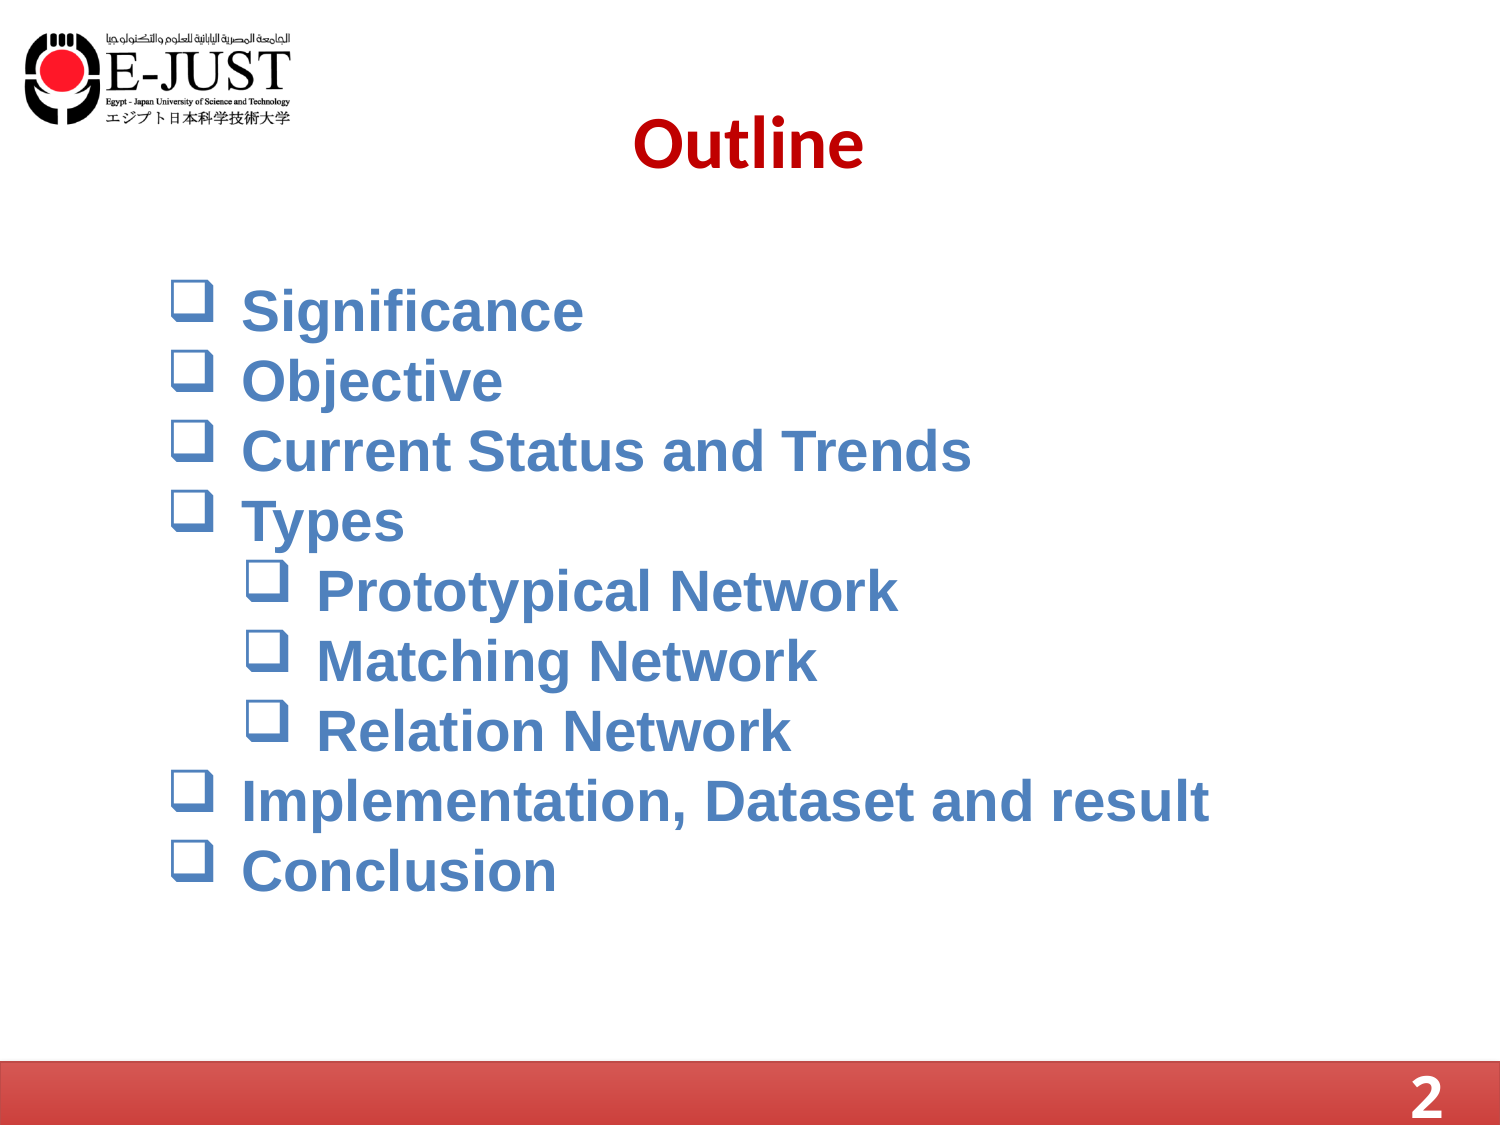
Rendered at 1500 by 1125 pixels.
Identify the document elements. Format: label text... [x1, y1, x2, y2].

slide_number 2 [1108, 1069, 1459, 1125]
text_box Outline [337, 76, 1163, 201]
picture [14, 20, 295, 138]
text_box Significance Objective Current Status and Trends Types Prototypical Network Matching Network Relation Network Implementation, Dataset and result Conclusion [76, 266, 1424, 911]
